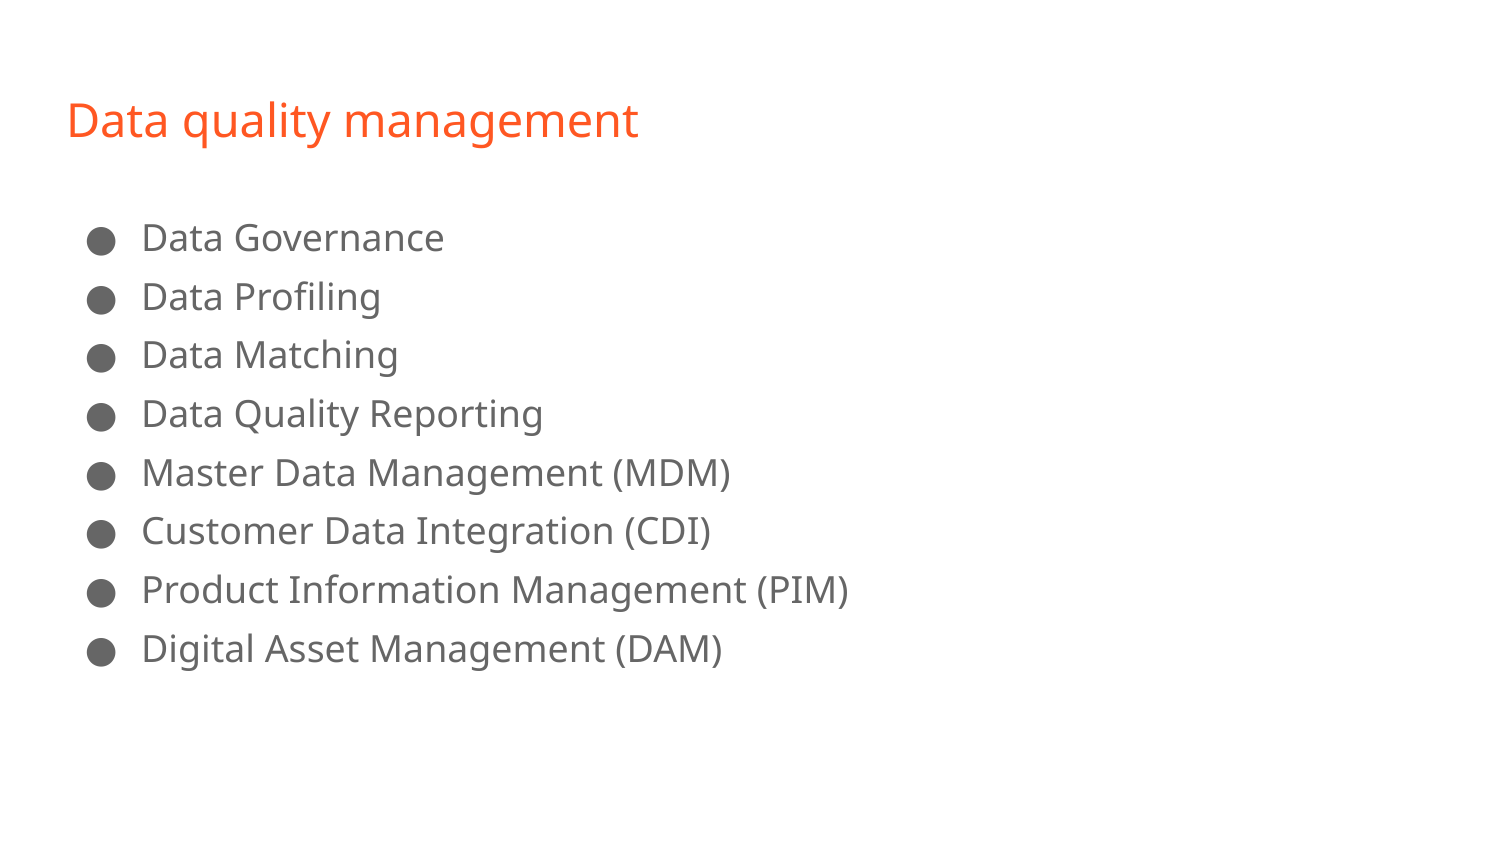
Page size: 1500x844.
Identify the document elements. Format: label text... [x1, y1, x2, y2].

title Data quality management [51, 72, 1449, 167]
list Data Governance Data Profiling Data Matching Data Quality Reporting Master Data Management (MDM) Customer Data Integration (CDI) Product Information Management (PIM) Digital Asset Management (DAM) [51, 189, 1449, 750]
